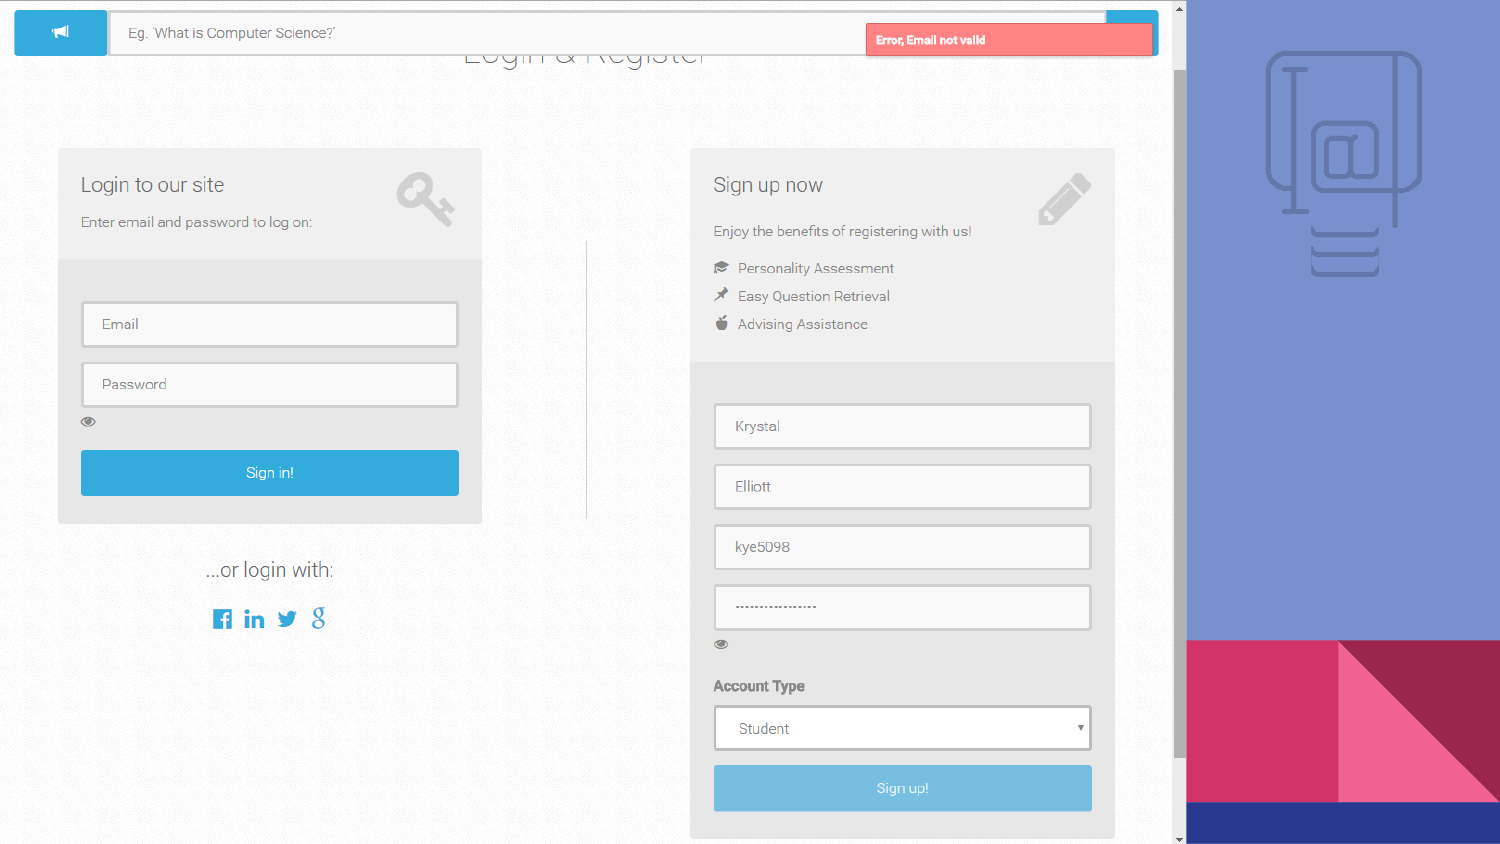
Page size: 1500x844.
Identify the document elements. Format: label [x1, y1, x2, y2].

picture [0, 0, 1187, 844]
picture [1227, 47, 1462, 282]
